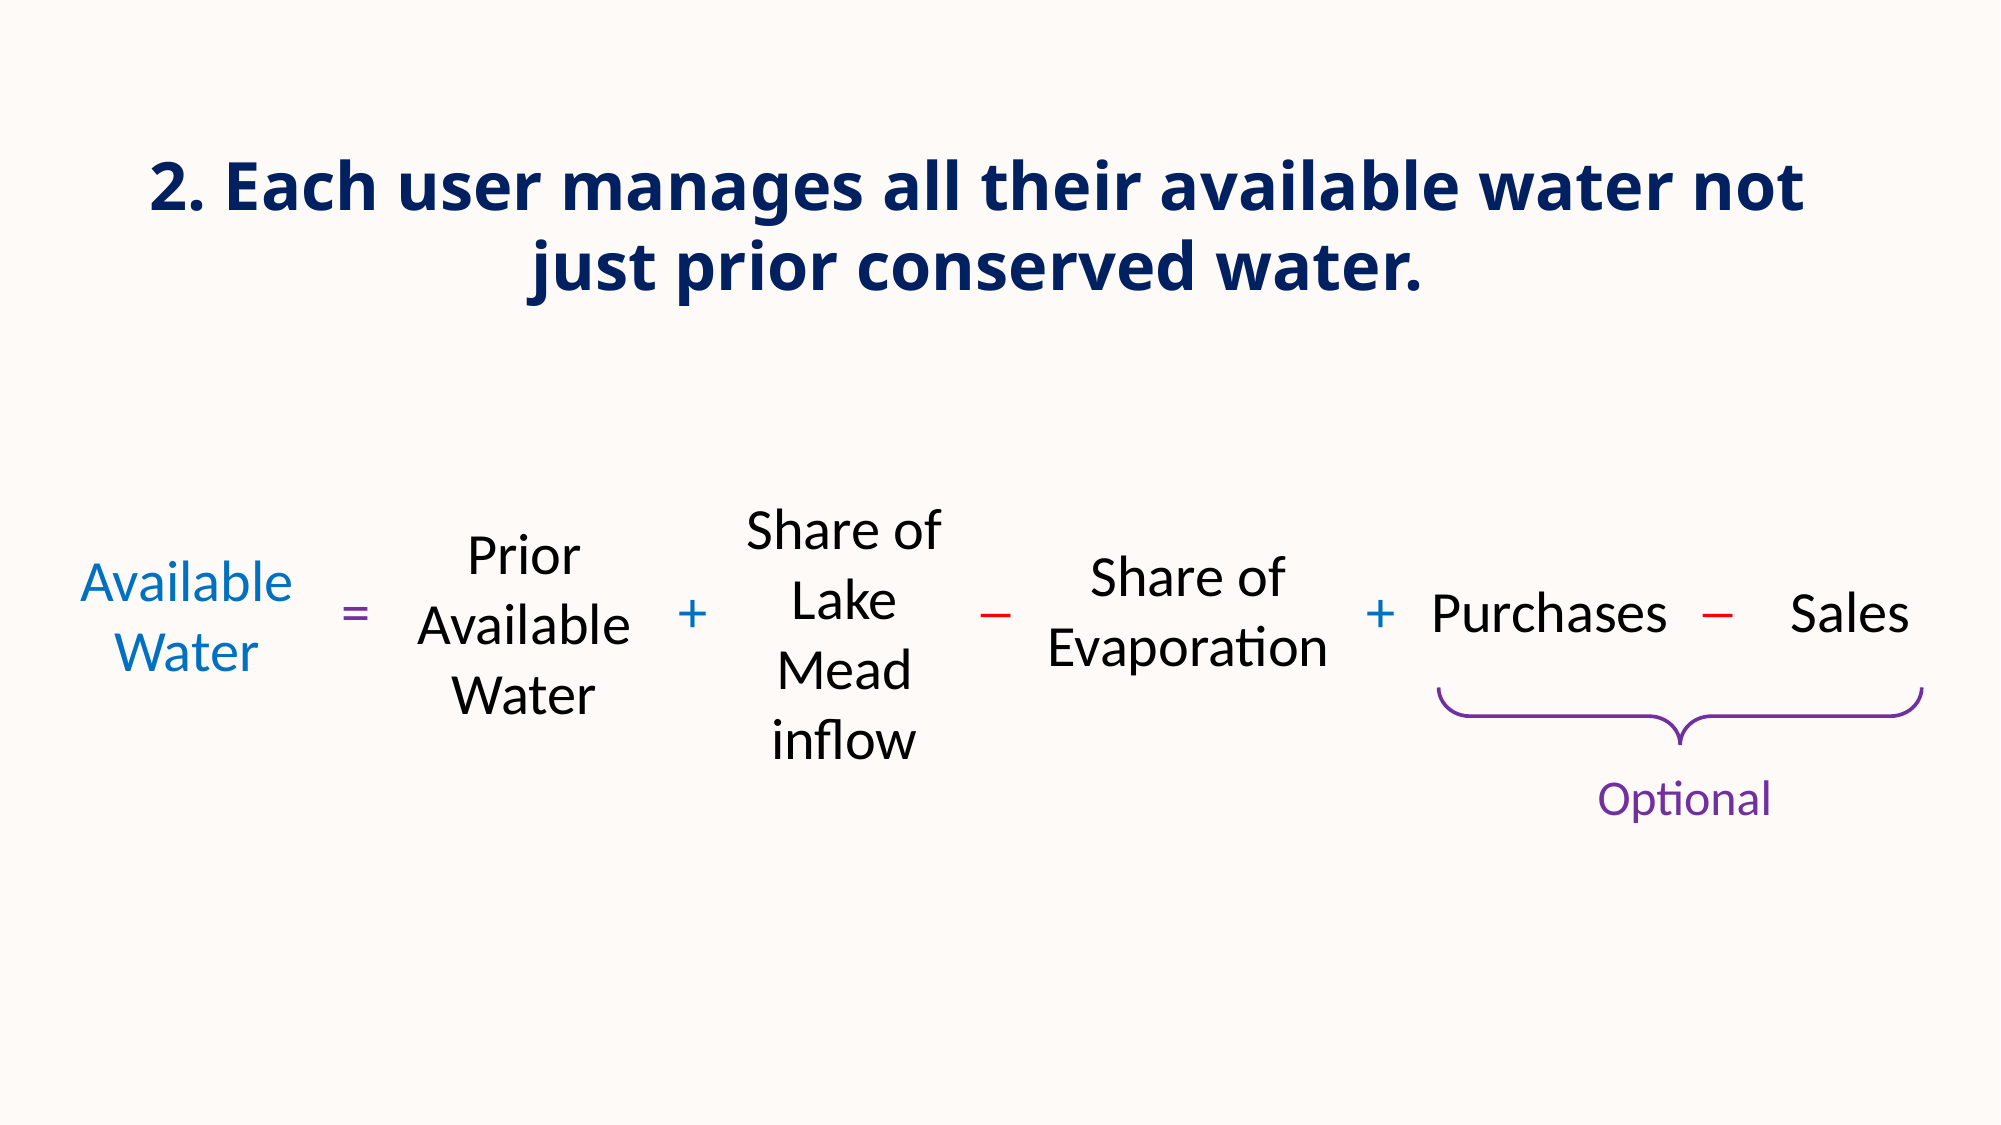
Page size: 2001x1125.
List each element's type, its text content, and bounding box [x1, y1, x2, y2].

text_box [51, 483, 1949, 834]
text_box 2. Each user manages all their available water not just prior conserved water. [88, 136, 1868, 312]
